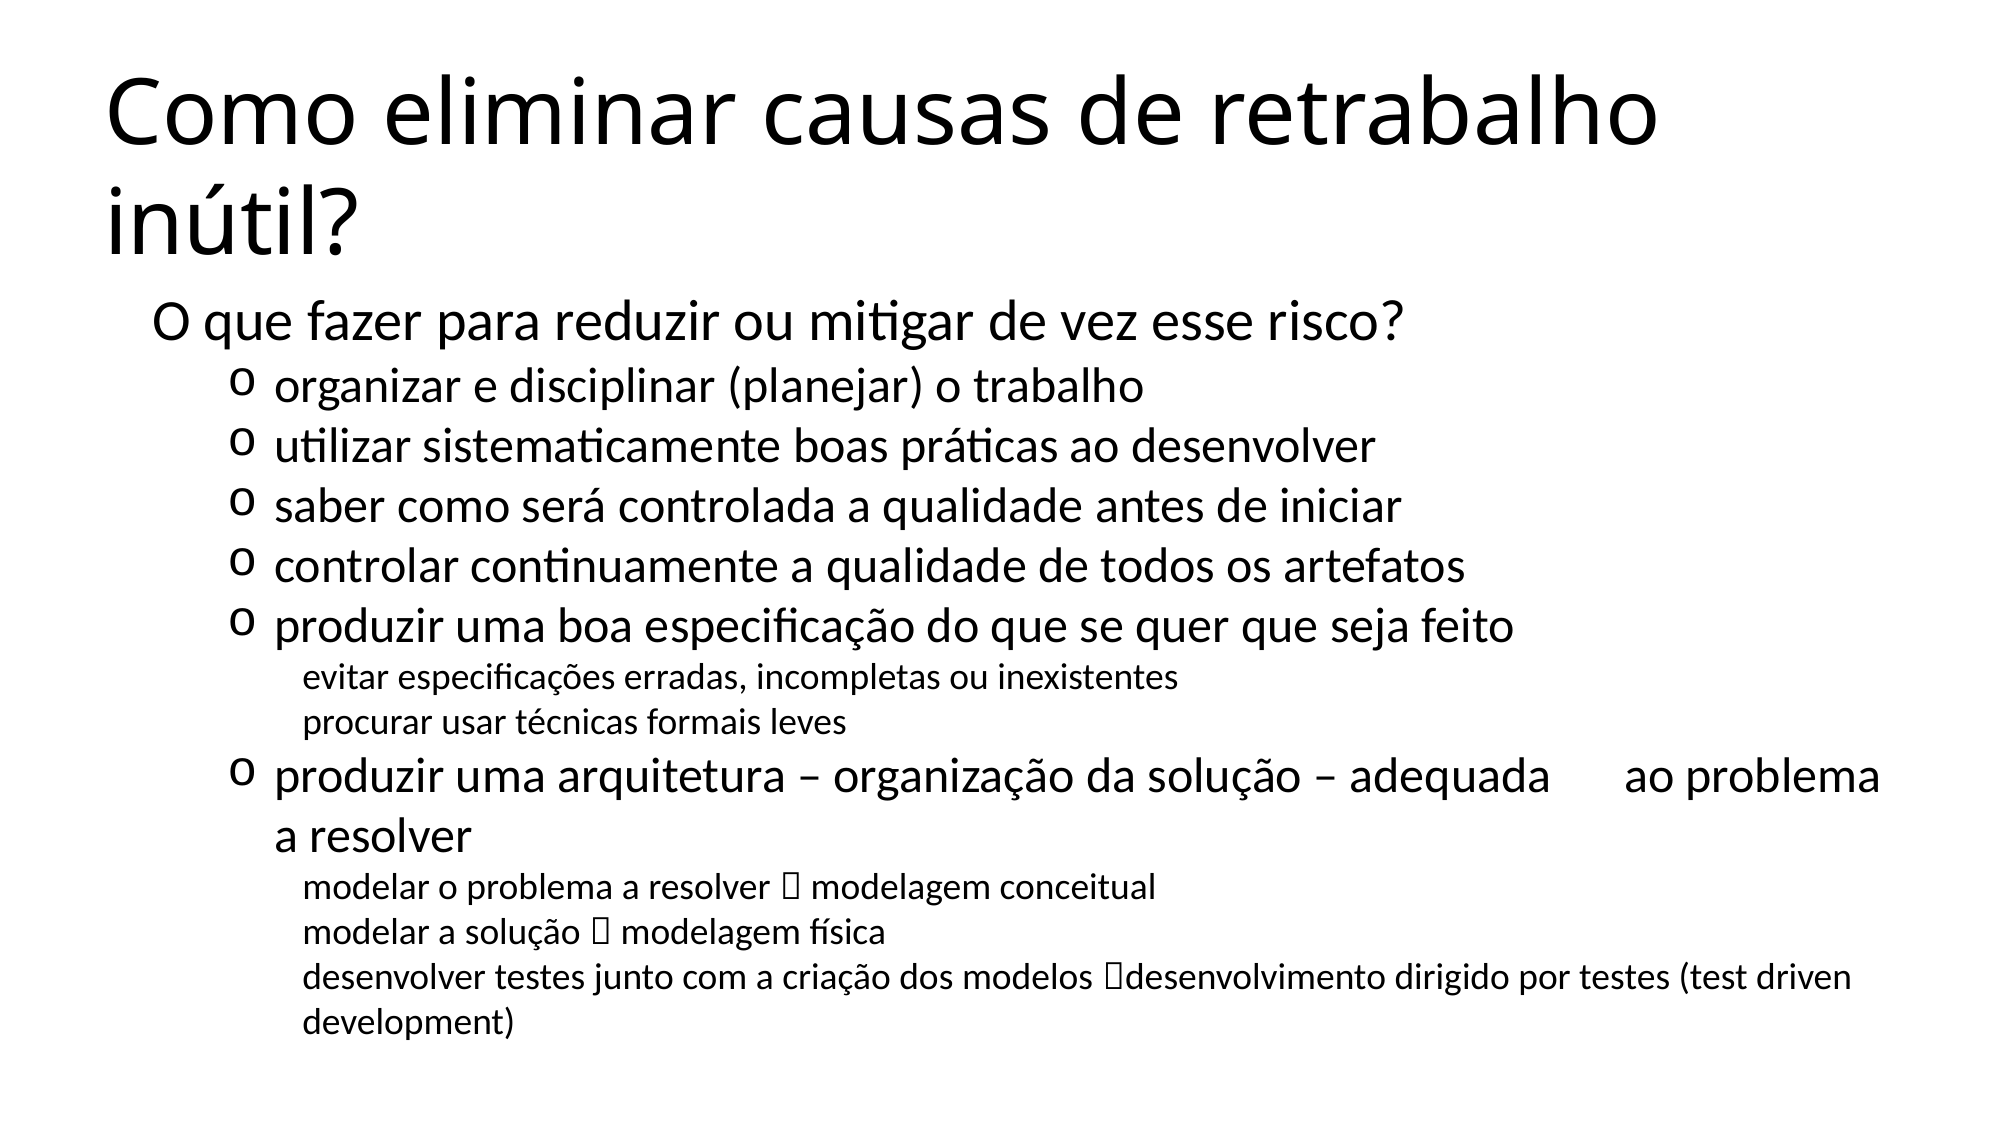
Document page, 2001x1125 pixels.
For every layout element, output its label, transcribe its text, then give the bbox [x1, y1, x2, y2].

text_box O que fazer para reduzir ou mitigar de vez esse risco? organizar e disciplinar (planejar) o trabalho utilizar sistematicamente boas práticas ao desenvolver saber como será controlada a qualidade antes de iniciar controlar continuamente a qualidade de todos os artefatos produzir uma boa especificação do que se quer que seja feito evitar especificações erradas, incompletas ou inexistentes procurar usar técnicas formais leves produzir uma arquitetura – organização da solução – adequada ao problema a resolver modelar o problema a resolver  modelagem conceitual modelar a solução  modelagem física desenvolver testes junto com a criação dos modelos desenvolvimento dirigido por testes (test driven development) [137, 275, 1900, 1050]
title Como eliminar causas de retrabalho inútil? [99, 49, 1888, 274]
